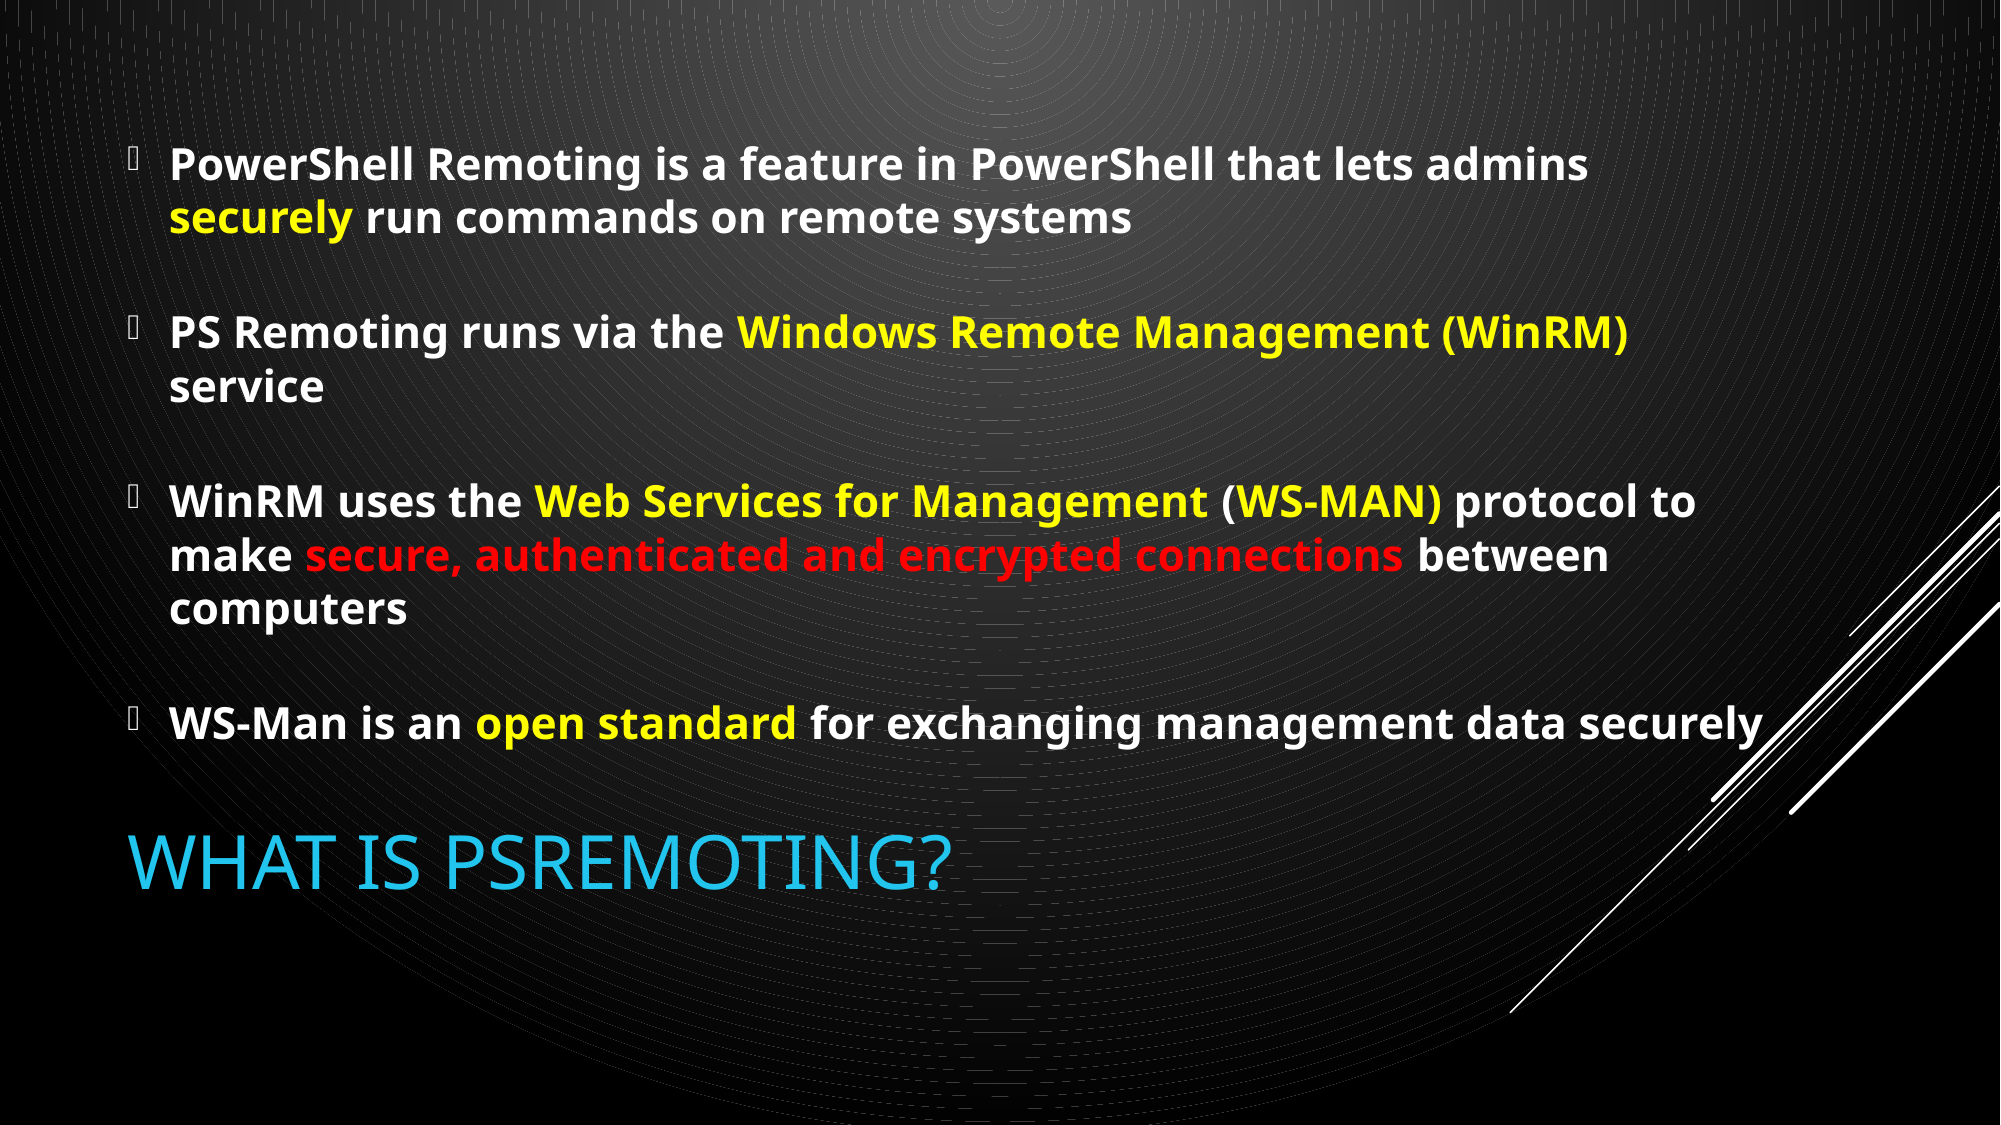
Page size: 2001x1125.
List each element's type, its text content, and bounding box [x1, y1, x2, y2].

list PowerShell Remoting is a feature in PowerShell that lets admins securely run commands on remote systems PS Remoting runs via the Windows Remote Management (WinRM) service WinRM uses the Web Services for Management (WS-MAN) protocol to make secure, authenticated and encrypted connections between computers WS-Man is an open standard for exchanging management data securely [112, 112, 1812, 772]
title What is PSRemoting? [112, 772, 1513, 984]
